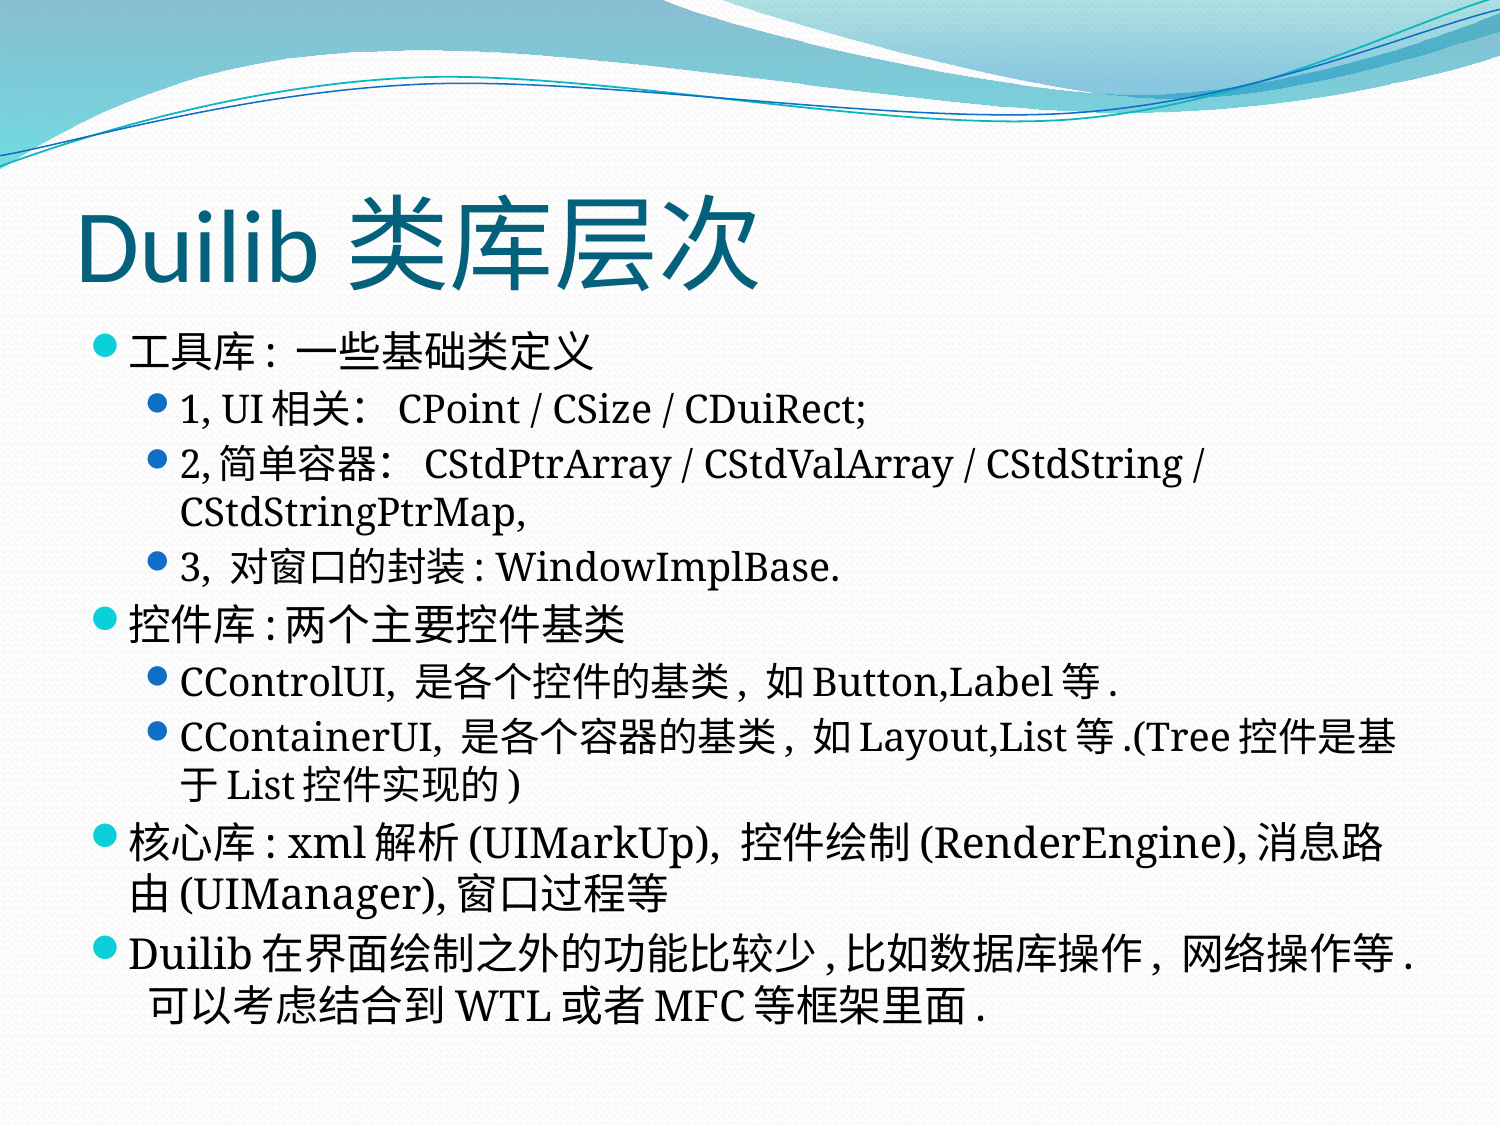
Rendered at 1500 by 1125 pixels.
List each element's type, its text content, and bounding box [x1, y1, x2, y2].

title Duilib类库层次 [75, 115, 1425, 303]
list 工具库: 一些基础类定义 1, UI相关：CPoint / CSize / CDuiRect; 2,简单容器：CStdPtrArray / CStdValArray / CStdString / CStdStringPtrMap, 3, 对窗口的封装: WindowImplBase. 控件库:两个主要控件基类 CControlUI, 是各个控件的基类, 如Button,Label等. CContainerUI, 是各个容器的基类, 如Layout,List等.(Tree控件是基于List控件实现的) 核心库: xml解析(UIMarkUp), 控件绘制(RenderEngine),消息路由(UIManager),窗口过程等 Duilib在界面绘制之外的功能比较少,比如数据库操作, 网络操作等. 可以考虑结合到WTL或者MFC等框架里面. [75, 317, 1425, 1038]
